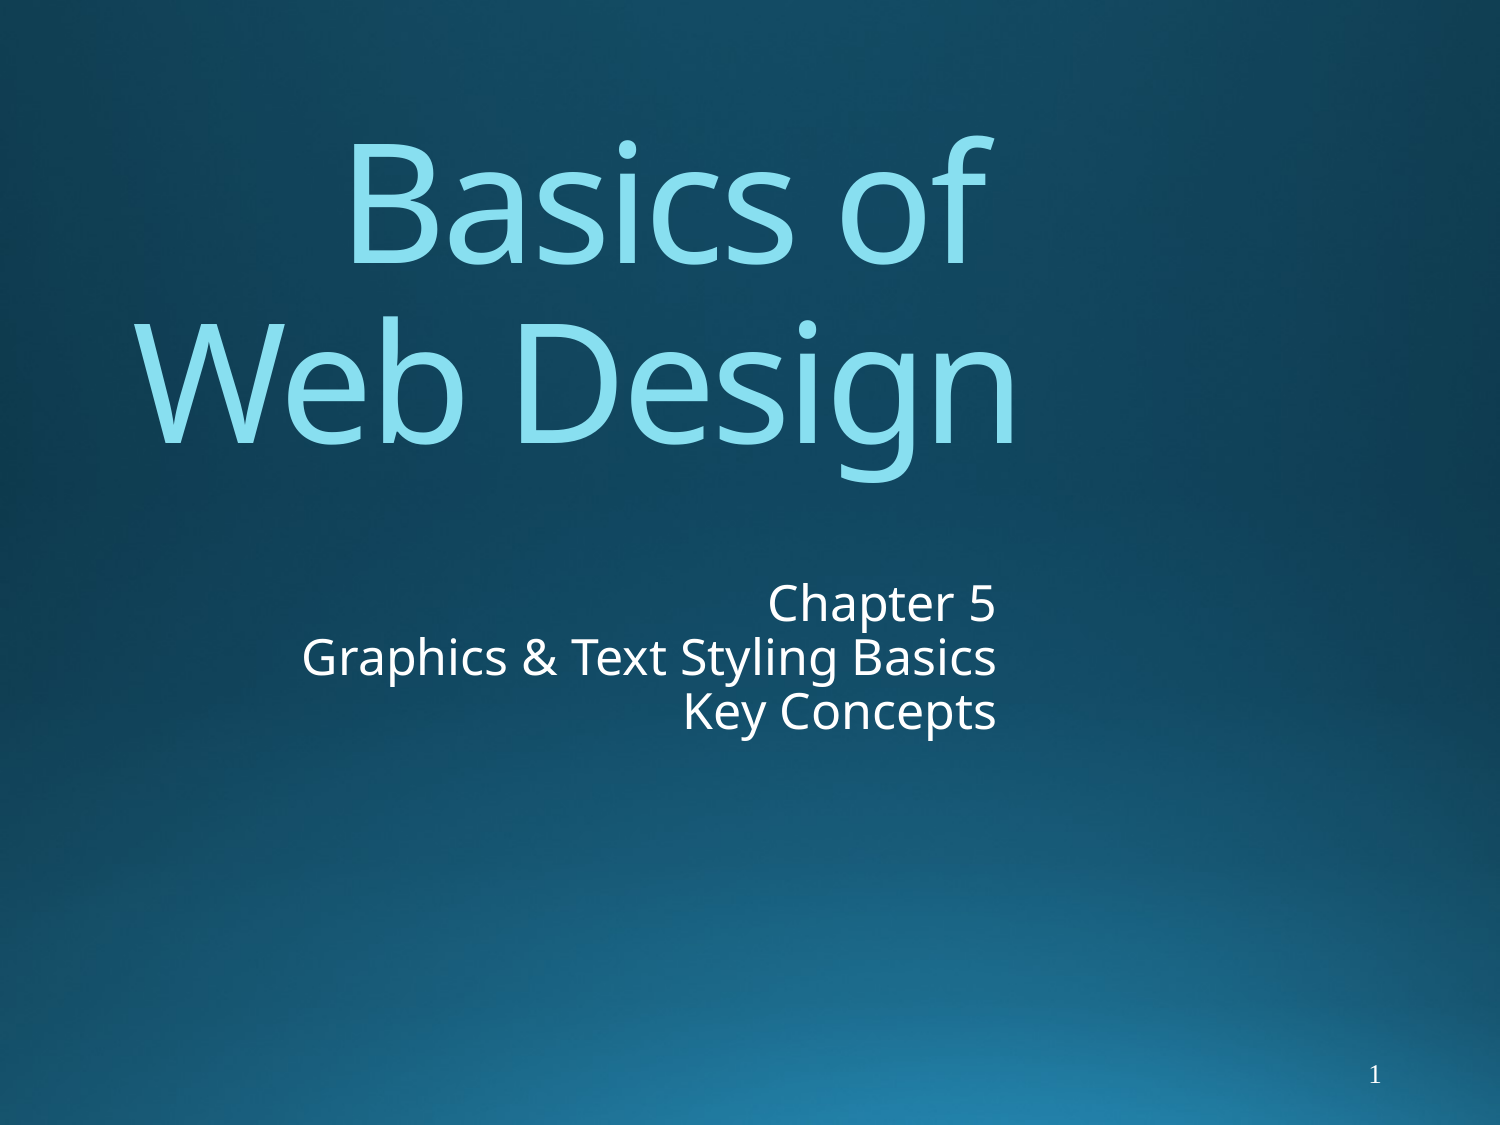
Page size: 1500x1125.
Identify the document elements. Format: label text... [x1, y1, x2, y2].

title Basics of Web Design [3, 112, 1042, 350]
subtitle Chapter 5 Graphics & Text Styling Basics Key Concepts [249, 562, 1013, 888]
picture [0, 0, 1500, 1125]
slide_number 1 [1059, 1042, 1397, 1103]
